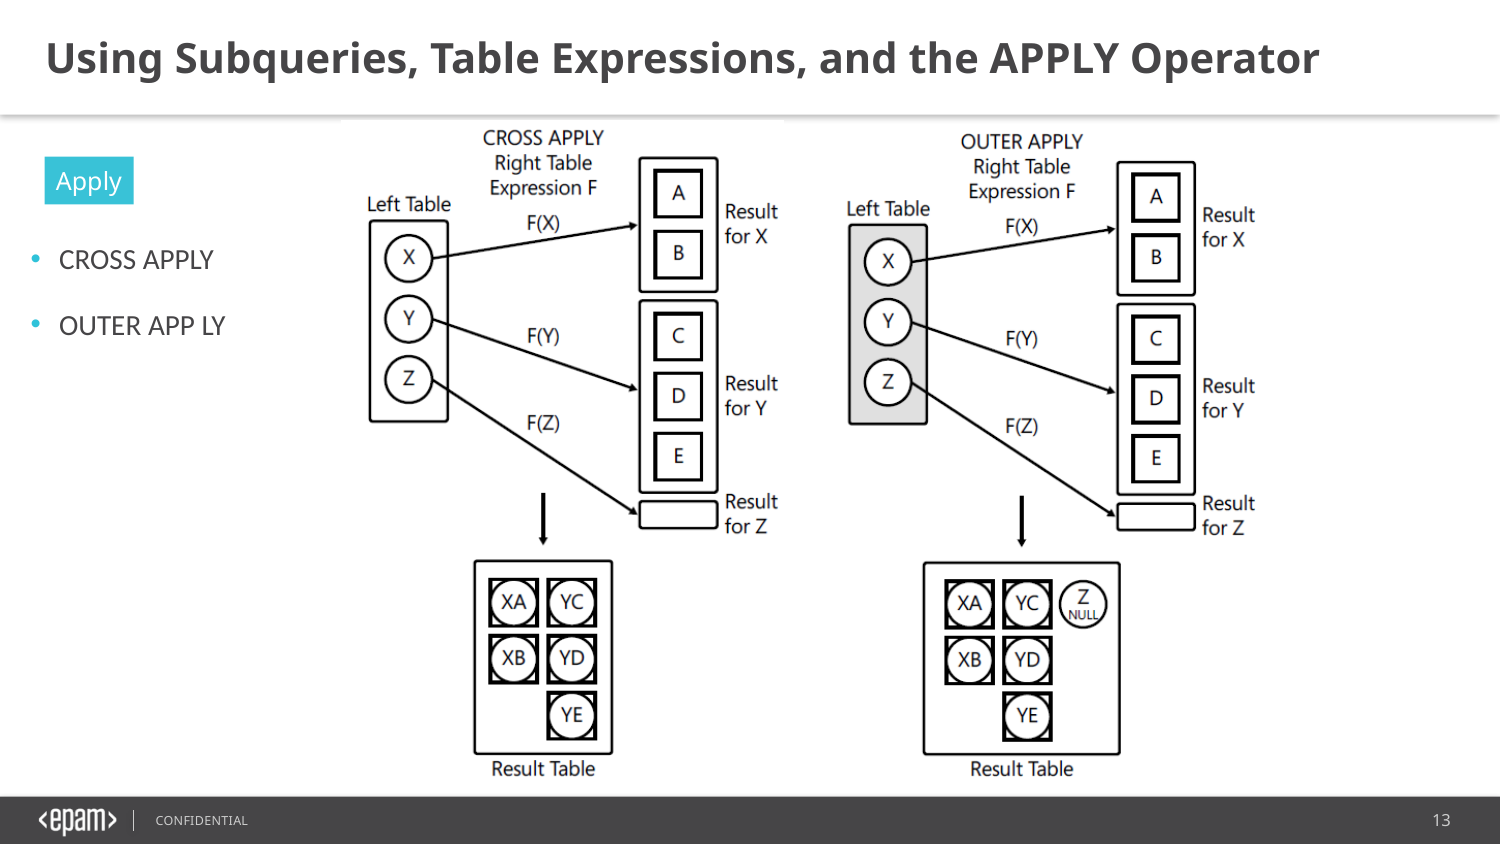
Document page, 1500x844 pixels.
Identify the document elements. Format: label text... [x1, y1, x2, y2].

text_box Apply [44, 156, 134, 205]
picture [38, 808, 117, 837]
text_box CROSS APPLY OUTER APP LY [15, 229, 336, 770]
picture [341, 120, 784, 786]
list Using Subqueries, Table Expressions, and the APPLY Operator [0, 0, 1500, 115]
picture [831, 125, 1259, 782]
